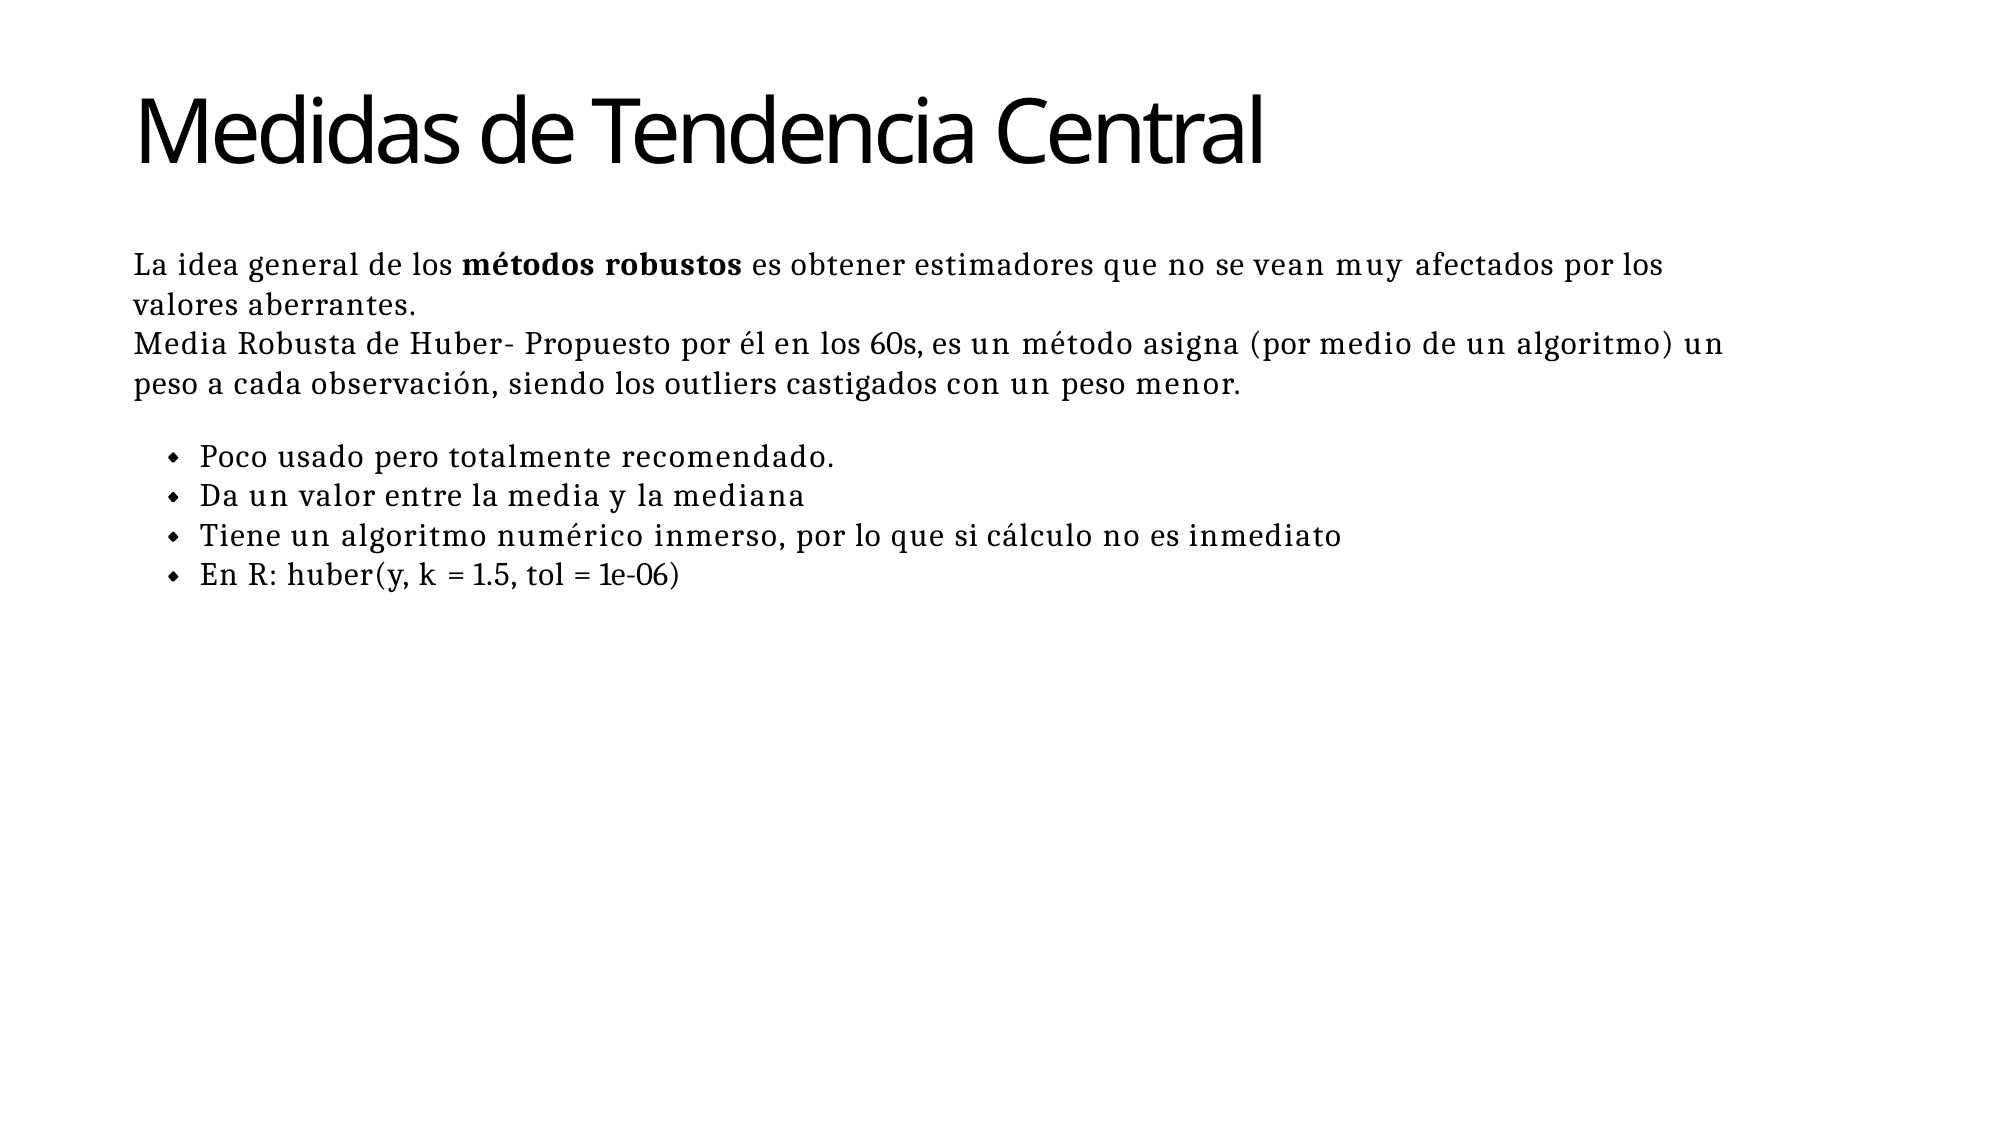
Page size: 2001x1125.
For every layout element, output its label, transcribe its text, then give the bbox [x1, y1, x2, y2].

text_box La idea general de los métodos robustos es obtener estimadores que no se vean muy afectados por los valores aberrantes. Media Robusta de Huber- Propuesto por él en los 60s, es un método asigna (por medio de un algoritmo) un peso a cada observación, siendo los outliers castigados con un peso menor. Poco usado pero totalmente recomendado. Da un valor entre la media y la mediana Tiene un algoritmo numérico inmerso, por lo que si cálculo no es inmediato En R: huber(y, k = 1.5, tol = 1e-06) [131, 240, 1809, 593]
text_box Medidas de Tendencia Central [131, 69, 1608, 181]
